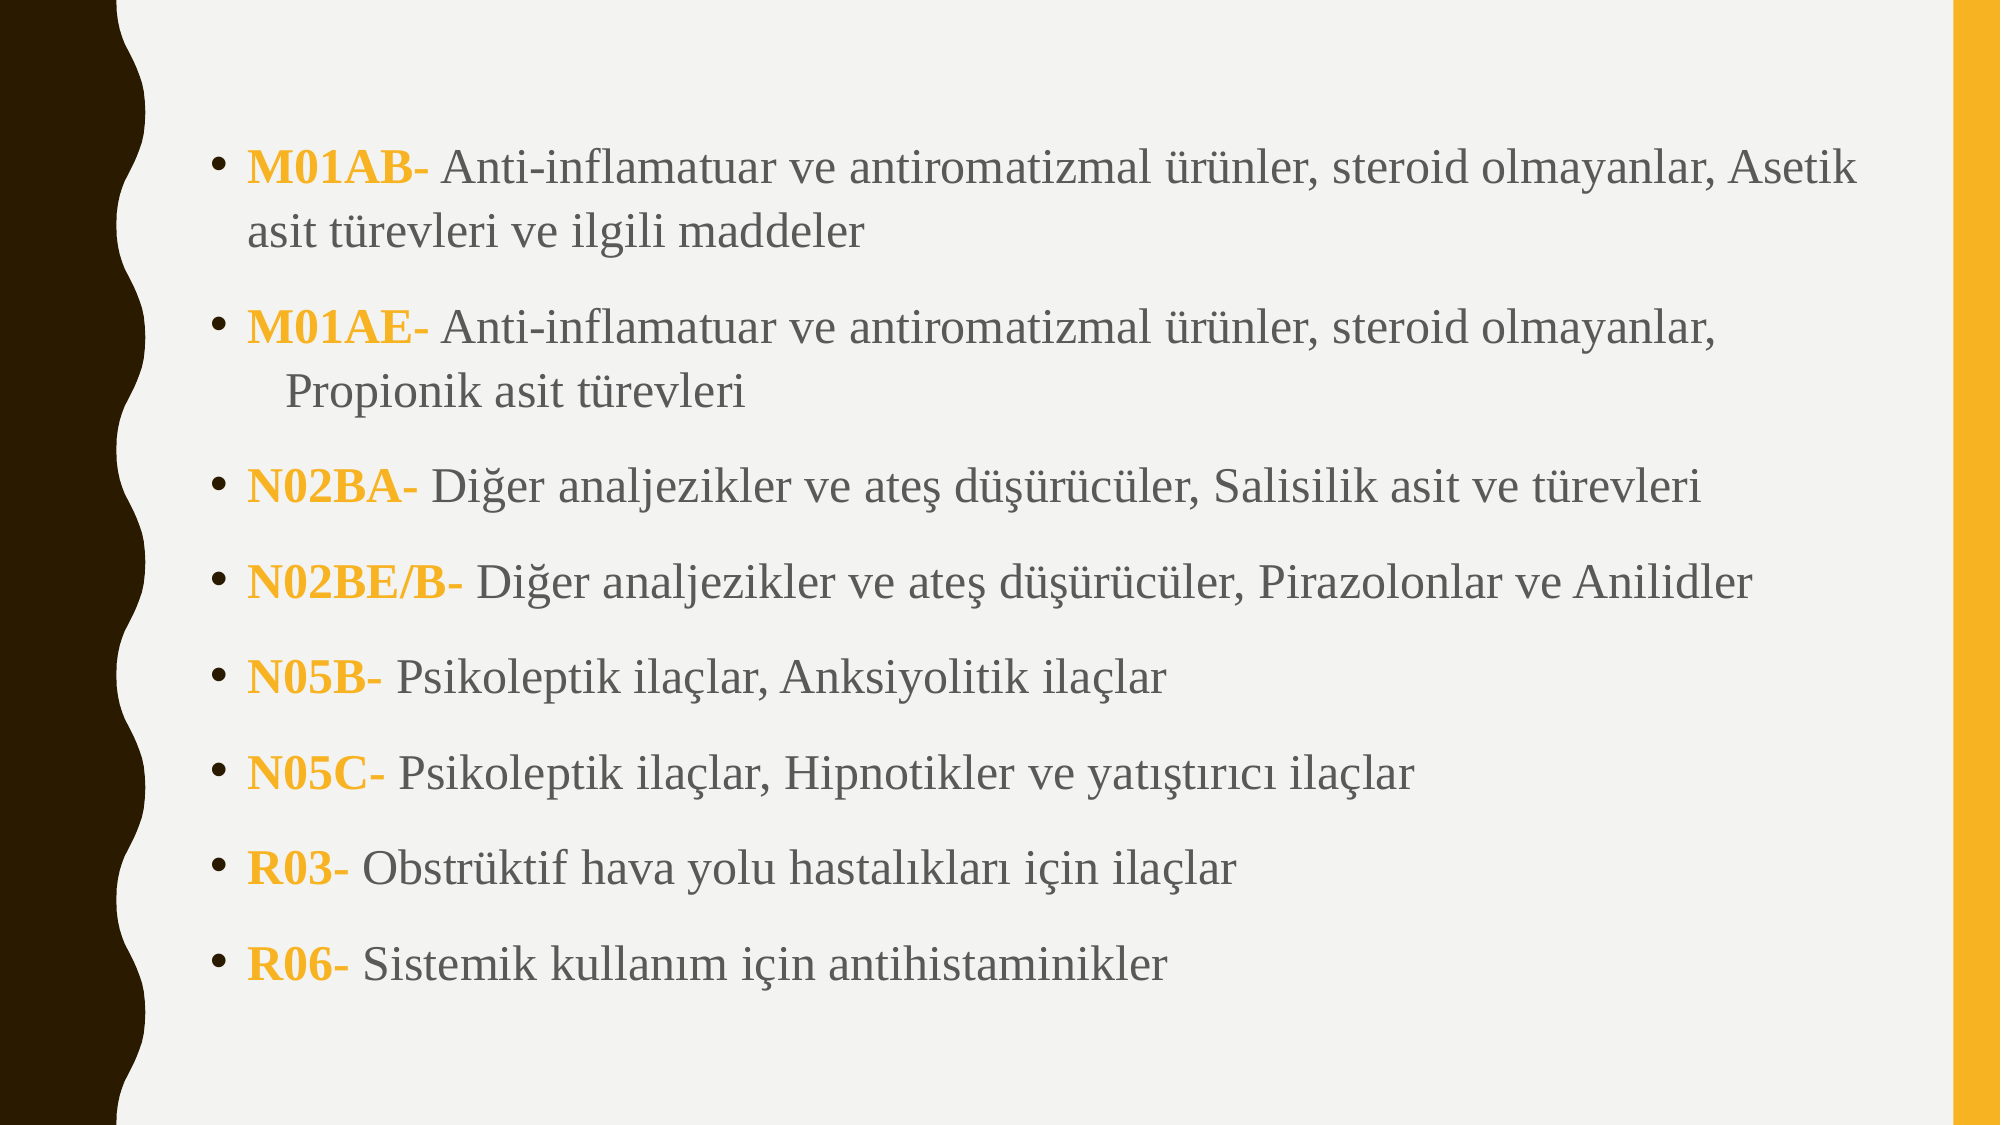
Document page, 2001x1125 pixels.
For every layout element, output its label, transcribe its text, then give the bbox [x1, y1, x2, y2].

list M01AB- Anti-inflamatuar ve antiromatizmal ürünler, steroid olmayanlar, Asetik asit türevleri ve ilgili maddeler M01AE- Anti-inflamatuar ve antiromatizmal ürünler, steroid olmayanlar, Propionik asit türevleri N02BA- Diğer analjezikler ve ateş düşürücüler, Salisilik asit ve türevleri N02BE/B- Diğer analjezikler ve ateş düşürücüler, Pirazolonlar ve Anilidler N05B- ​​Psikoleptik ilaçlar, Anksiyolitik ilaçlar N05C- Psikoleptik ilaçlar, Hipnotikler ve yatıştırıcı ilaçlar R03- Obstrüktif hava yolu hastalıkları için ilaçlar R06- Sistemik kullanım için antihistaminikler [194, 121, 1885, 920]
